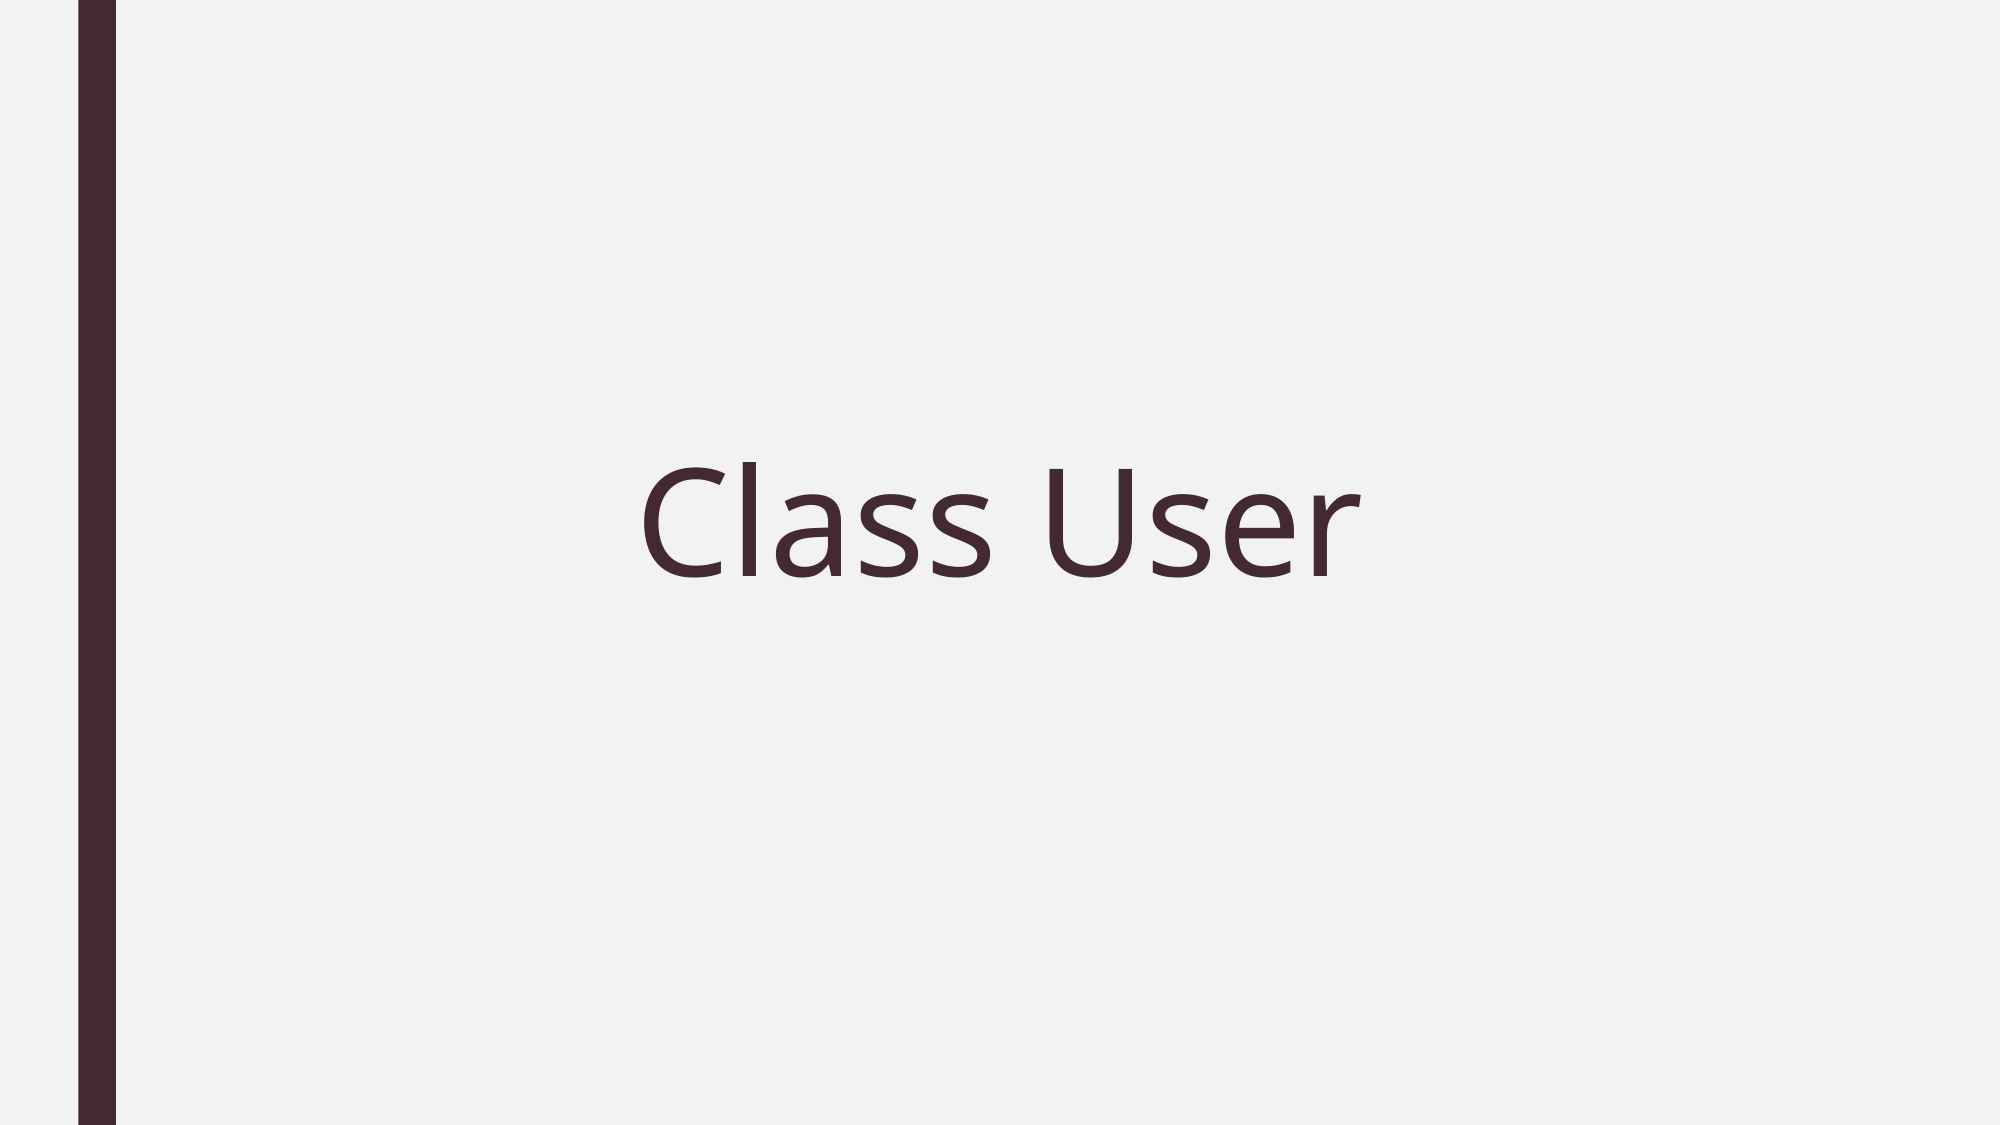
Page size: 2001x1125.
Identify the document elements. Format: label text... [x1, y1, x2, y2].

title Class User [212, 440, 1788, 685]
